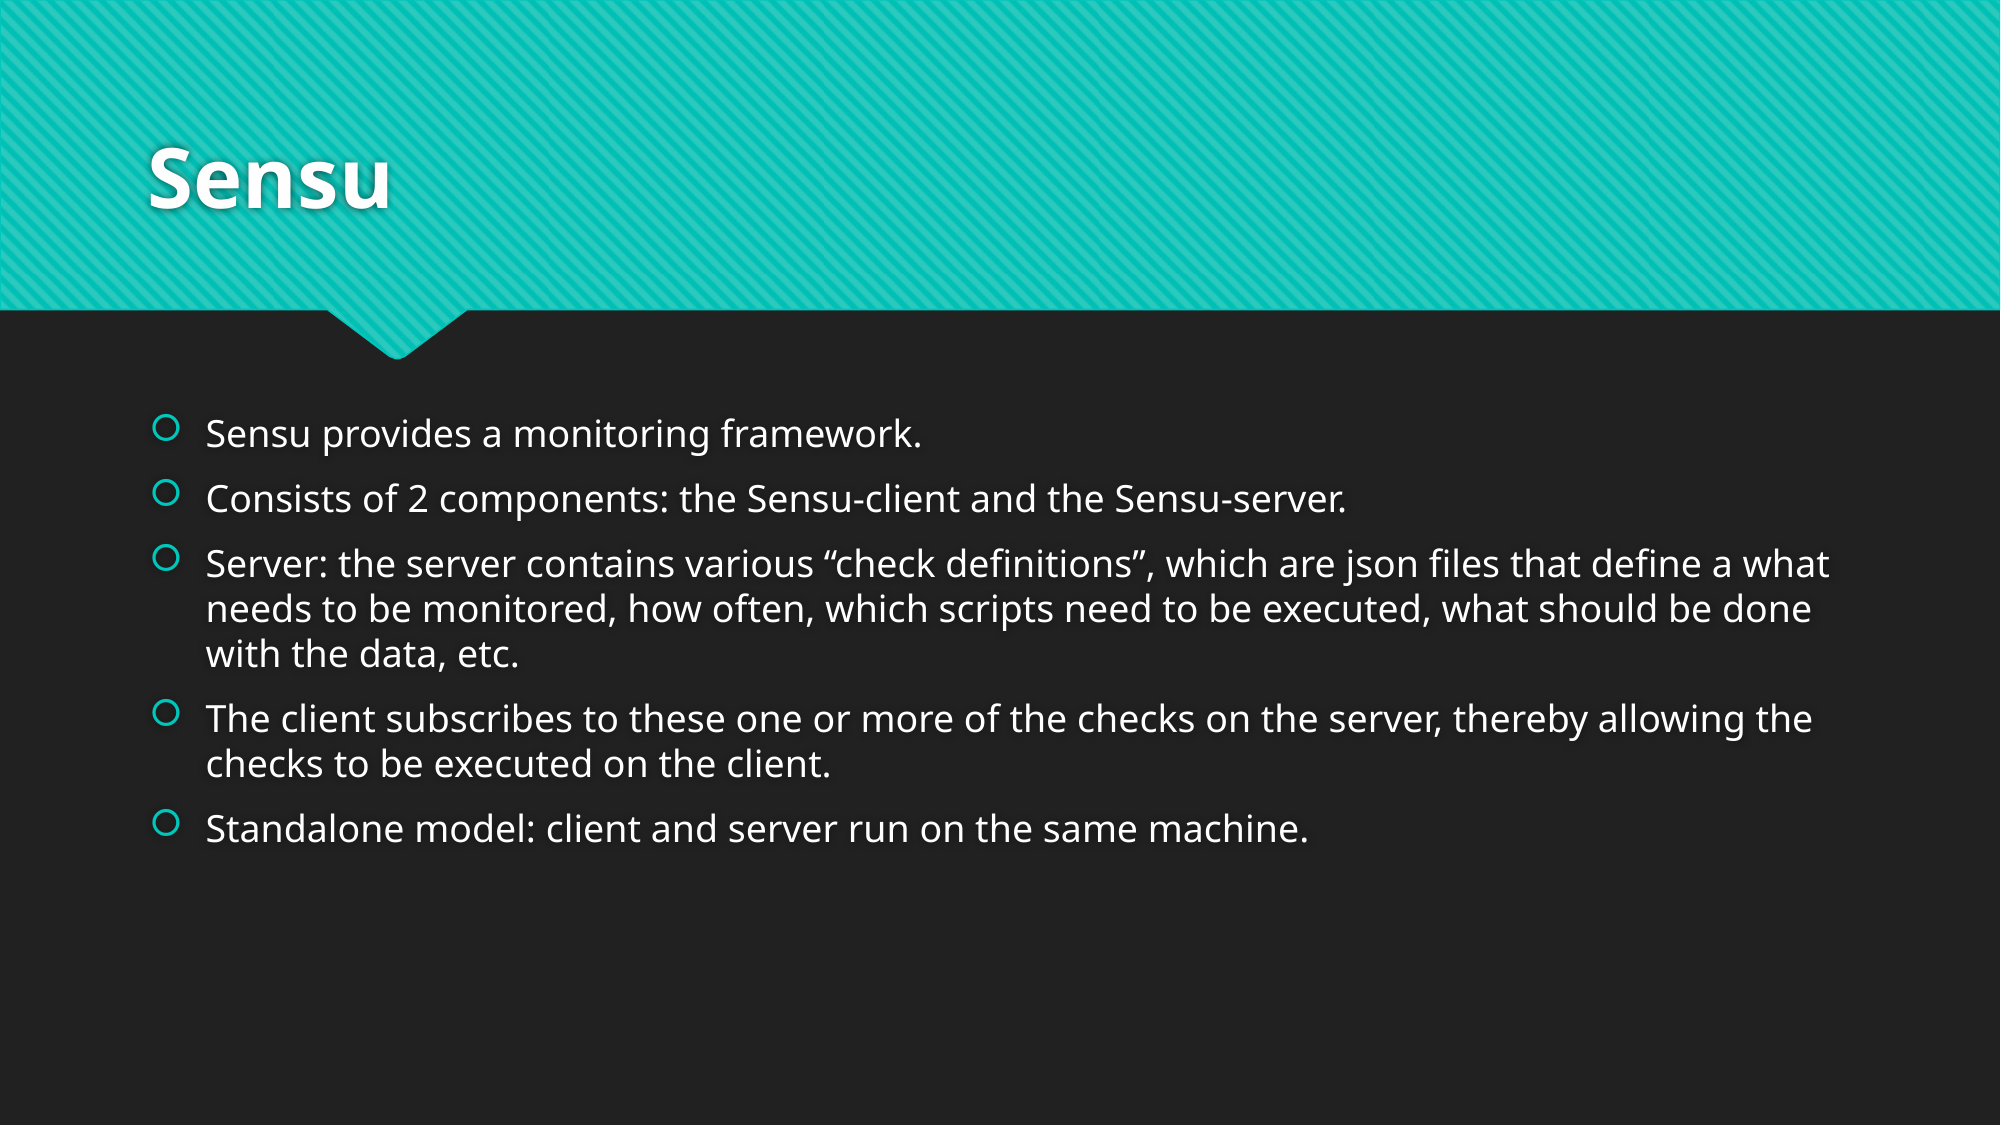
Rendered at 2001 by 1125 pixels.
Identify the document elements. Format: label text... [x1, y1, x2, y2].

title Sensu [132, 73, 1868, 233]
list Sensu provides a monitoring framework. Consists of 2 components: the Sensu-client and the Sensu-server. Server: the server contains various “check definitions”, which are json files that define a what needs to be monitored, how often, which scripts need to be executed, what should be done with the data, etc. The client subscribes to these one or more of the checks on the server, thereby allowing the checks to be executed on the client. Standalone model: client and server run on the same machine. [134, 364, 1866, 962]
